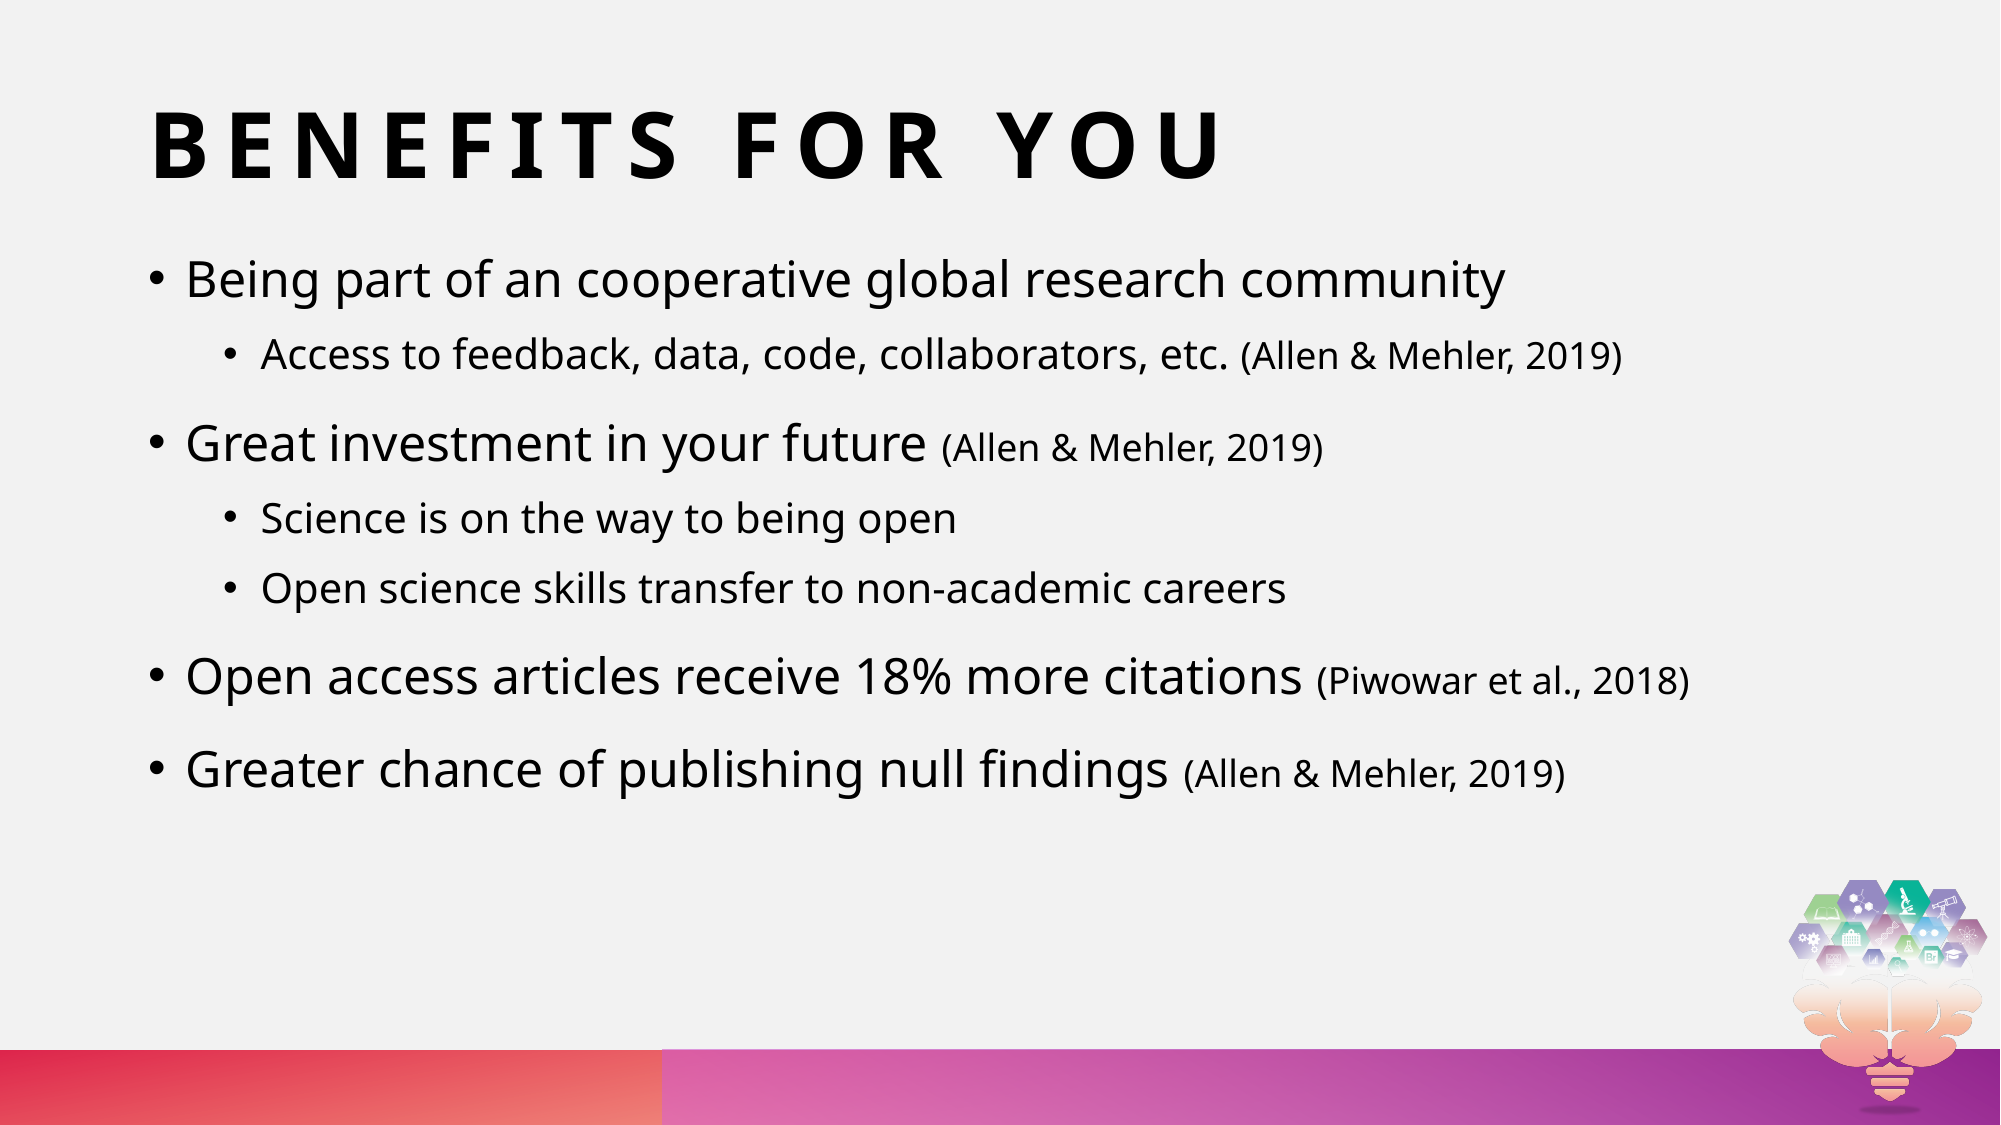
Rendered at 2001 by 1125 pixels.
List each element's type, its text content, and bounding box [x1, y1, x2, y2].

list Being part of an cooperative global research community Access to feedback, data, code, collaborators, etc. (Allen & Mehler, 2019) Great investment in your future (Allen & Mehler, 2019) Science is on the way to being open Open science skills transfer to non-academic careers Open access articles receive 18% more citations (Piwowar et al., 2018) Greater chance of publishing null findings (Allen & Mehler, 2019) [148, 235, 1848, 1005]
picture [1754, 860, 2000, 1125]
title Benefits for you [148, 14, 2000, 197]
